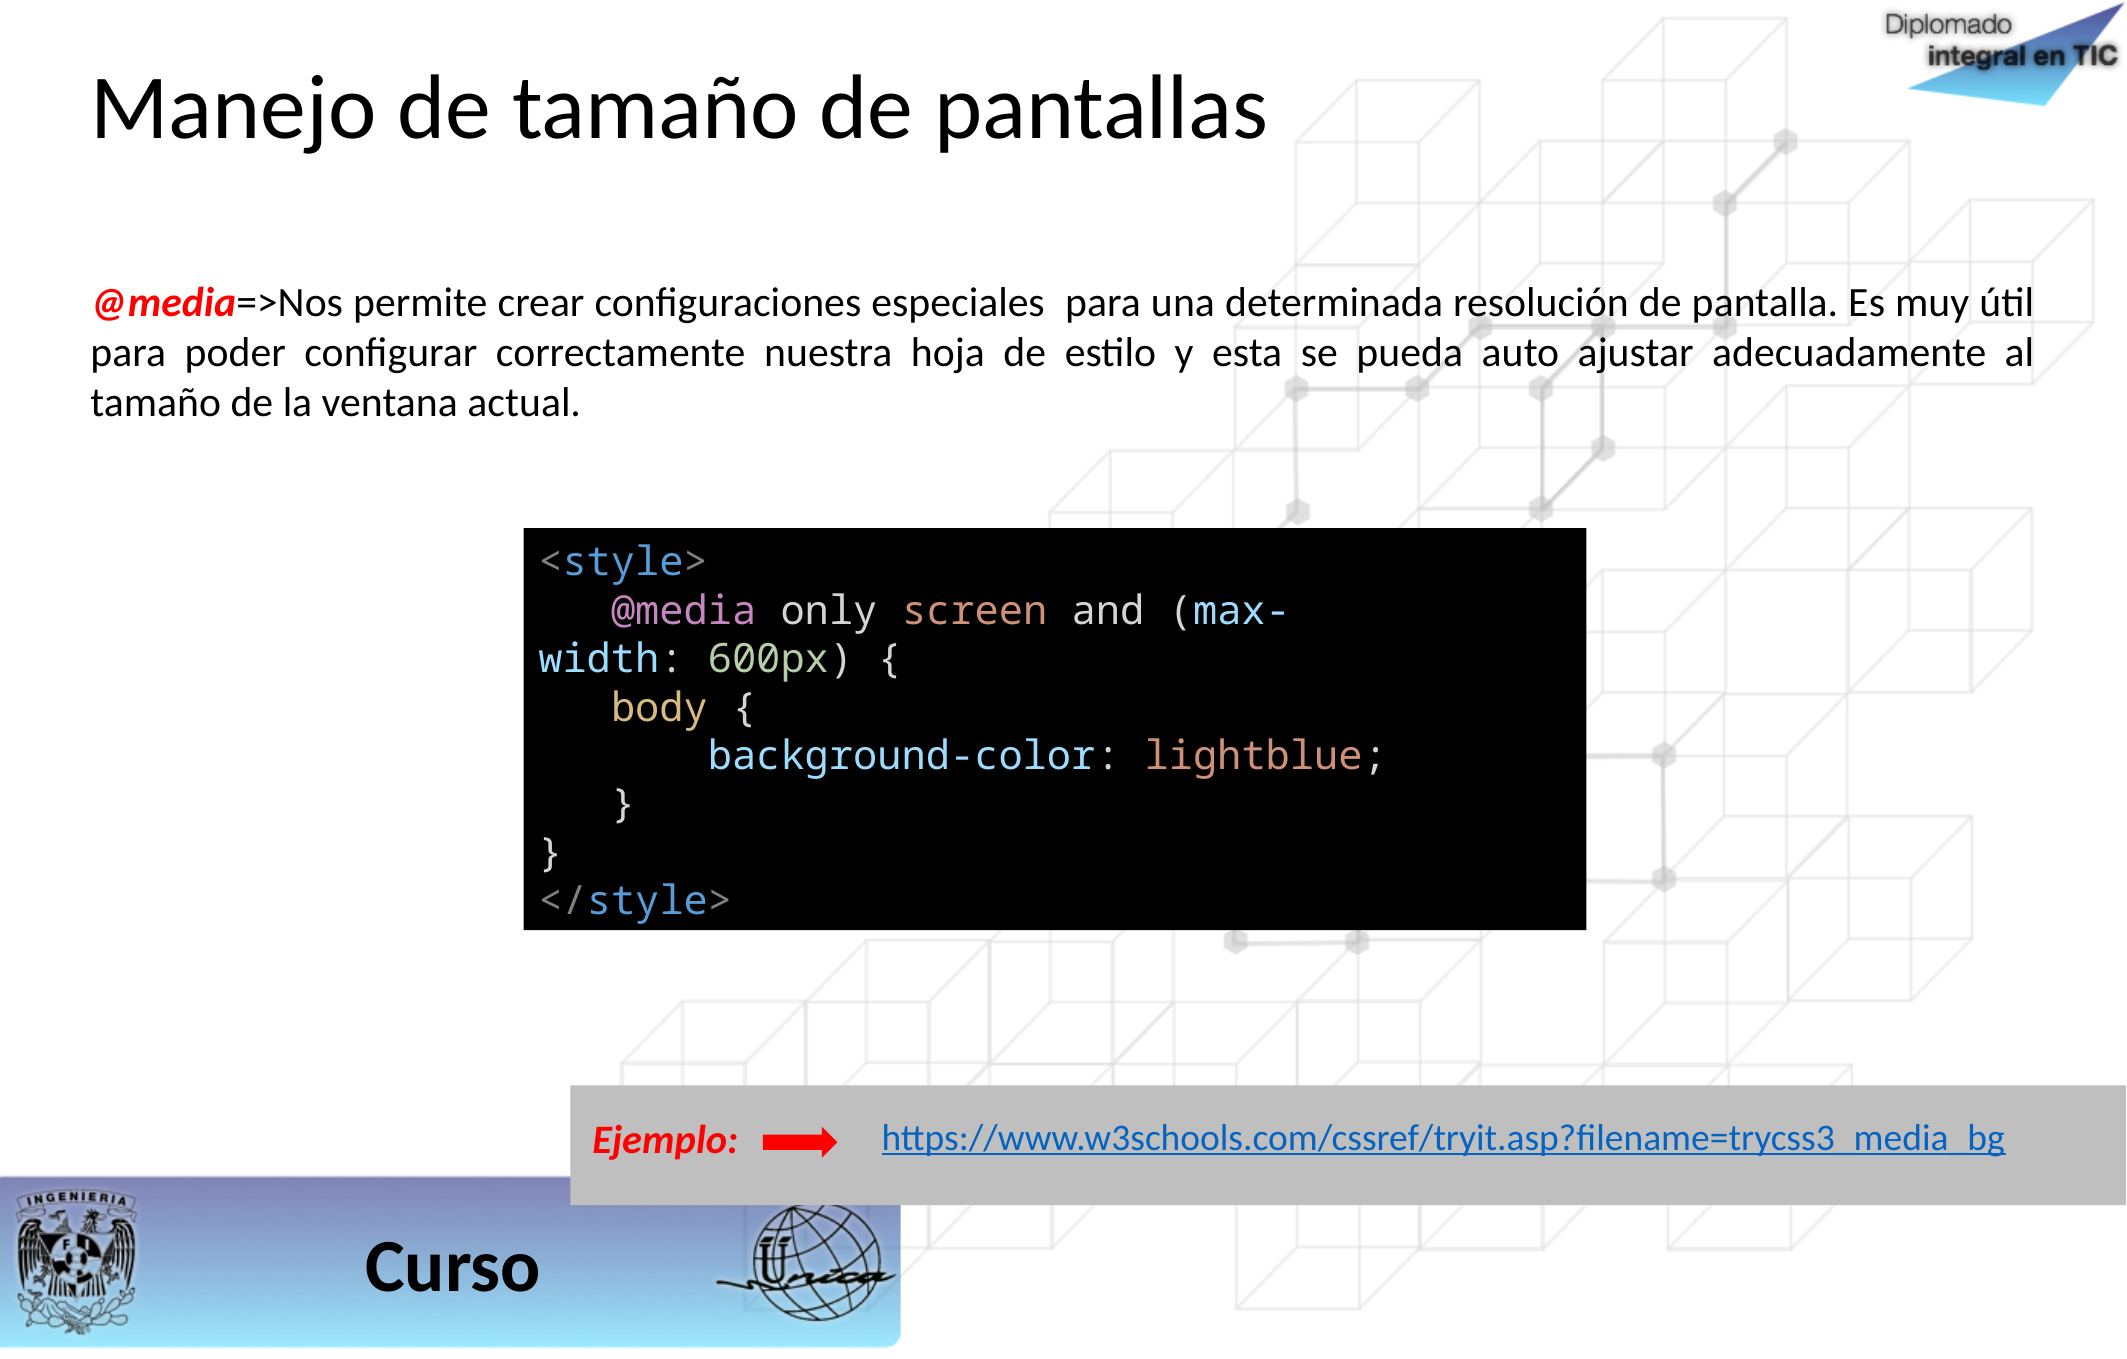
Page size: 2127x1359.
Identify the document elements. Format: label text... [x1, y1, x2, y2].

text_box [569, 1084, 2126, 1206]
text_box Ejemplo: [577, 1105, 754, 1169]
picture [0, 0, 2127, 1359]
text_box Manejo de tamaño de pantallas [75, 0, 2050, 240]
text_box https://www.w3schools.com/cssref/tryit.asp?filename=trycss3_media_bg [866, 1105, 2126, 1166]
text_box <style> @media only screen and (max-width: 600px) { body { background-color: lightblue; } } </style> [523, 528, 1587, 931]
text_box [761, 1124, 839, 1161]
text_box @media=>Nos permite crear configuraciones especiales para una determinada resolución de pantalla. Es muy útil para poder configurar correctamente nuestra hoja de estilo y esta se pueda auto ajustar adecuadamente al tamaño de la ventana actual. [75, 266, 2051, 432]
